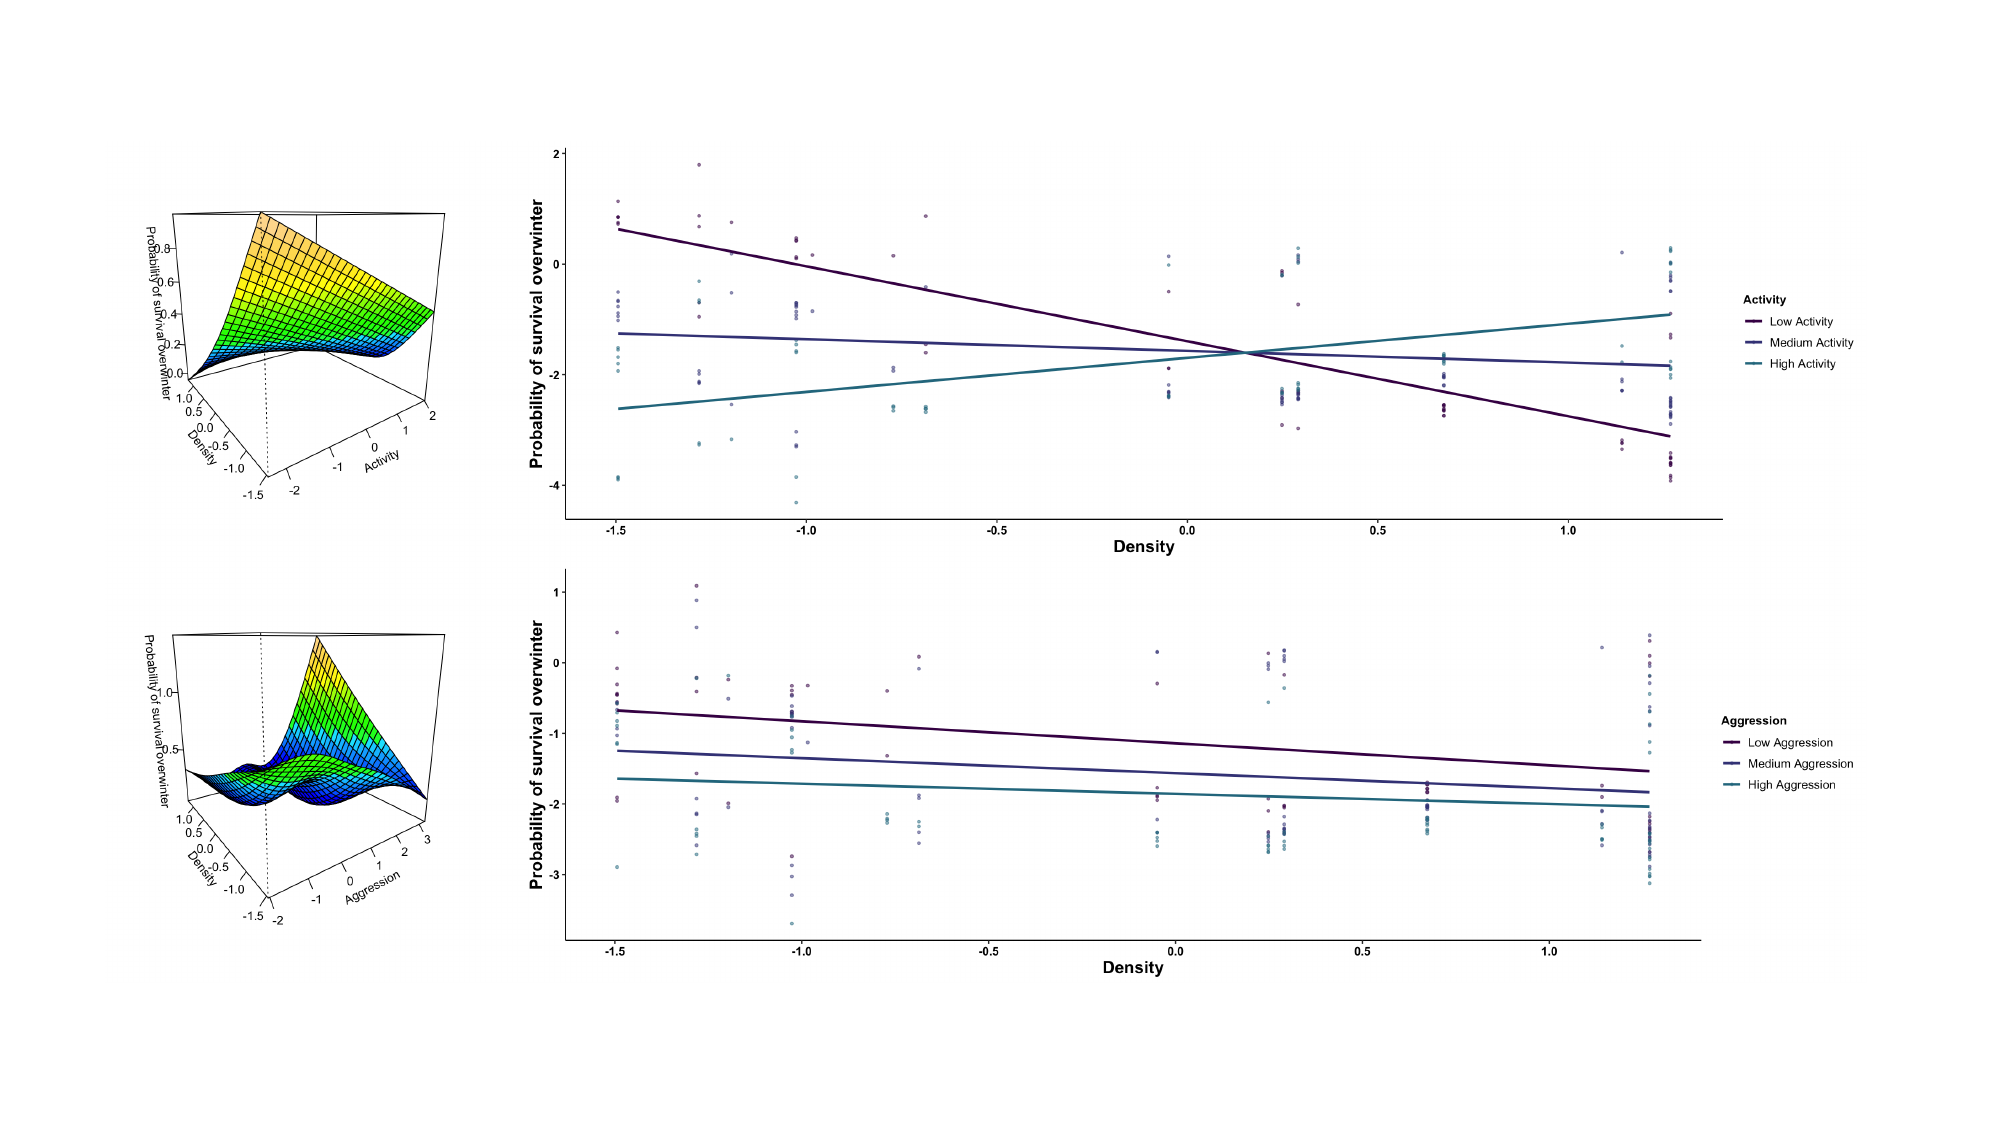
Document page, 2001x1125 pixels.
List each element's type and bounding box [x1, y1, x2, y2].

text_box [105, 141, 1867, 983]
